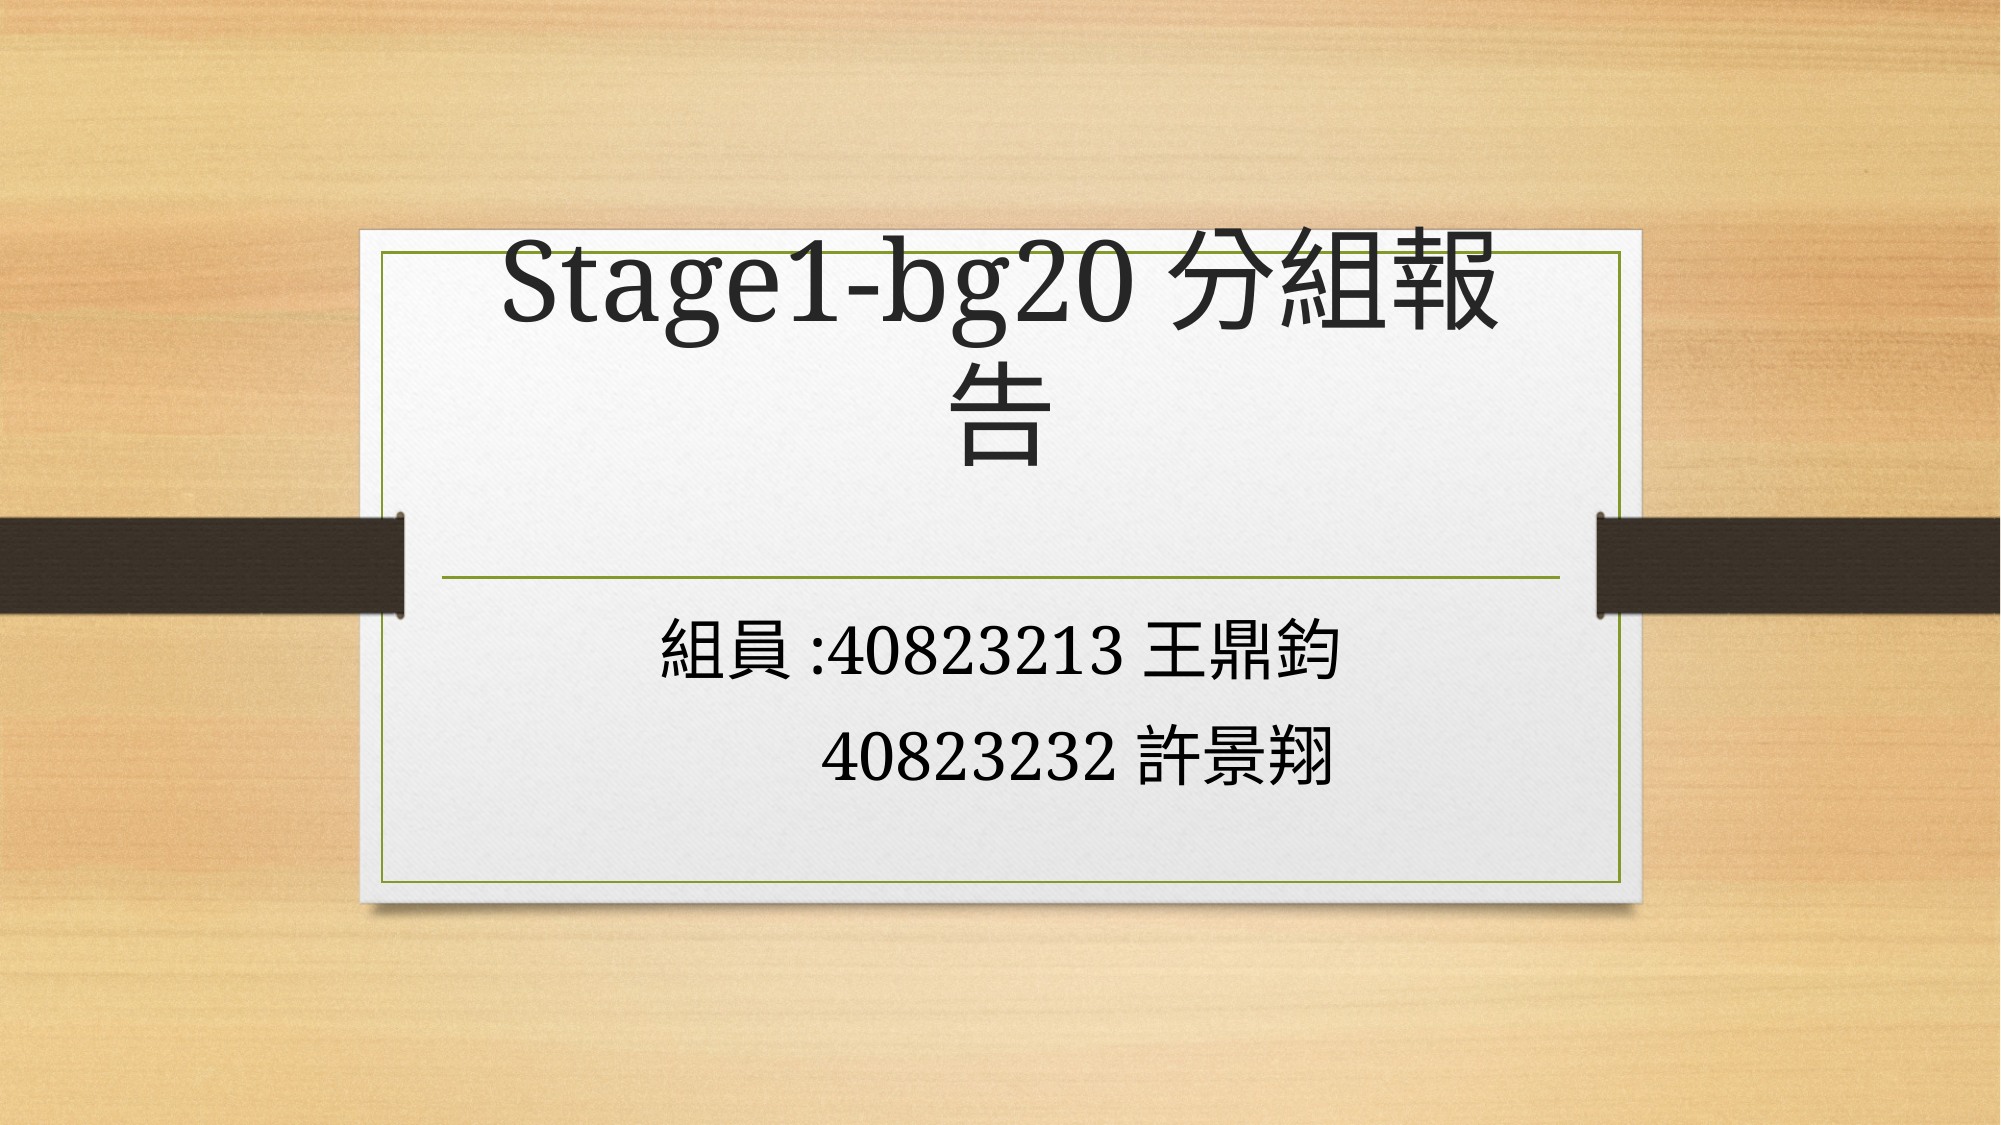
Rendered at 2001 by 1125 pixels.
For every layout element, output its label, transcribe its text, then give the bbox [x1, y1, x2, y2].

title Stage1-bg20分組報告 [441, 306, 1560, 600]
picture [0, 0, 2001, 1125]
subtitle 組員:40823213王鼎鈞 40823232許景翔 [441, 600, 1560, 817]
